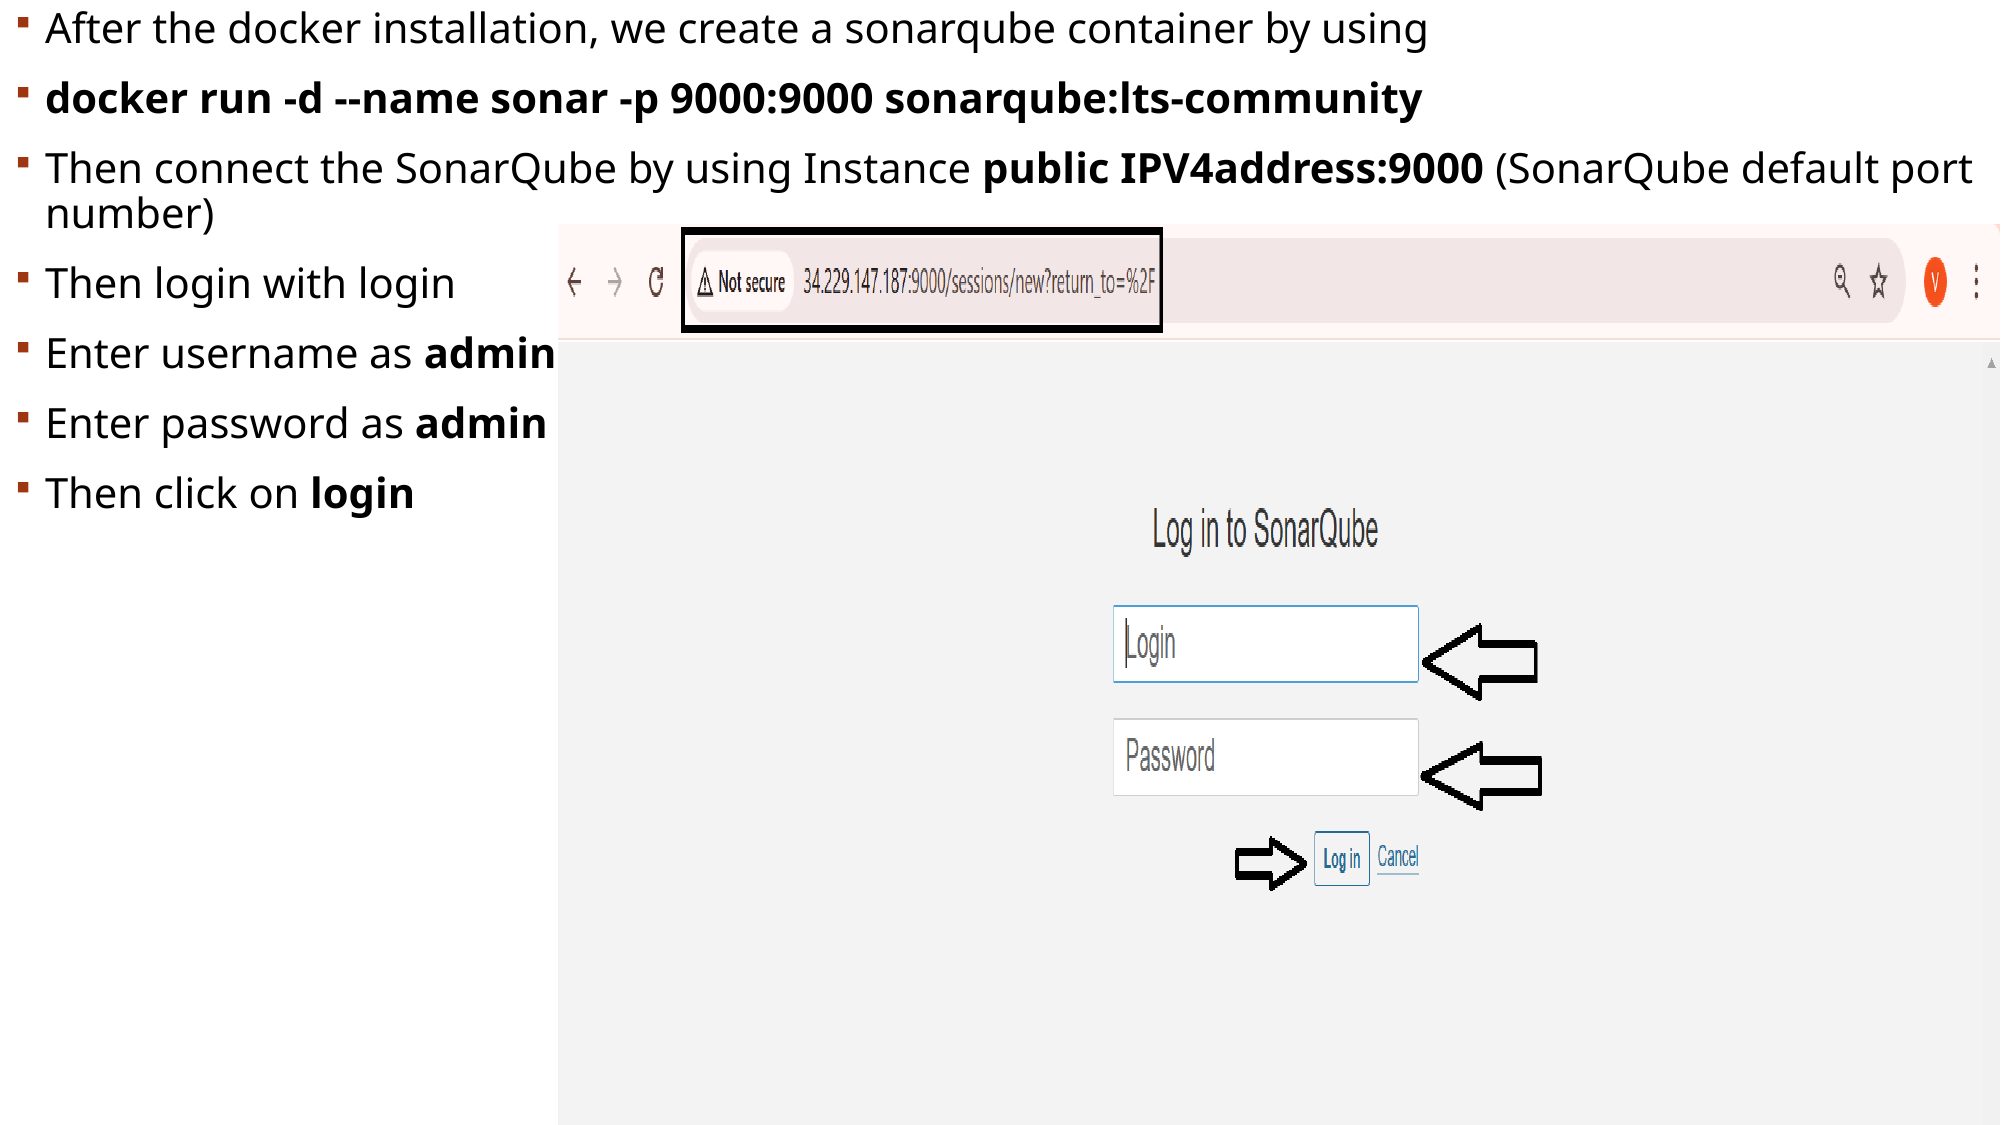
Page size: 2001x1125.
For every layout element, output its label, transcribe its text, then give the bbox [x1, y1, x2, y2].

list After the docker installation, we create a sonarqube container by using docker run -d --name sonar -p 9000:9000 sonarqube:lts-community Then connect the SonarQube by using Instance public IPV4address:9000 (SonarQube default port number) Then login with login Enter username as admin Enter password as admin Then click on login [0, 0, 2000, 1125]
picture [558, 224, 2000, 1125]
